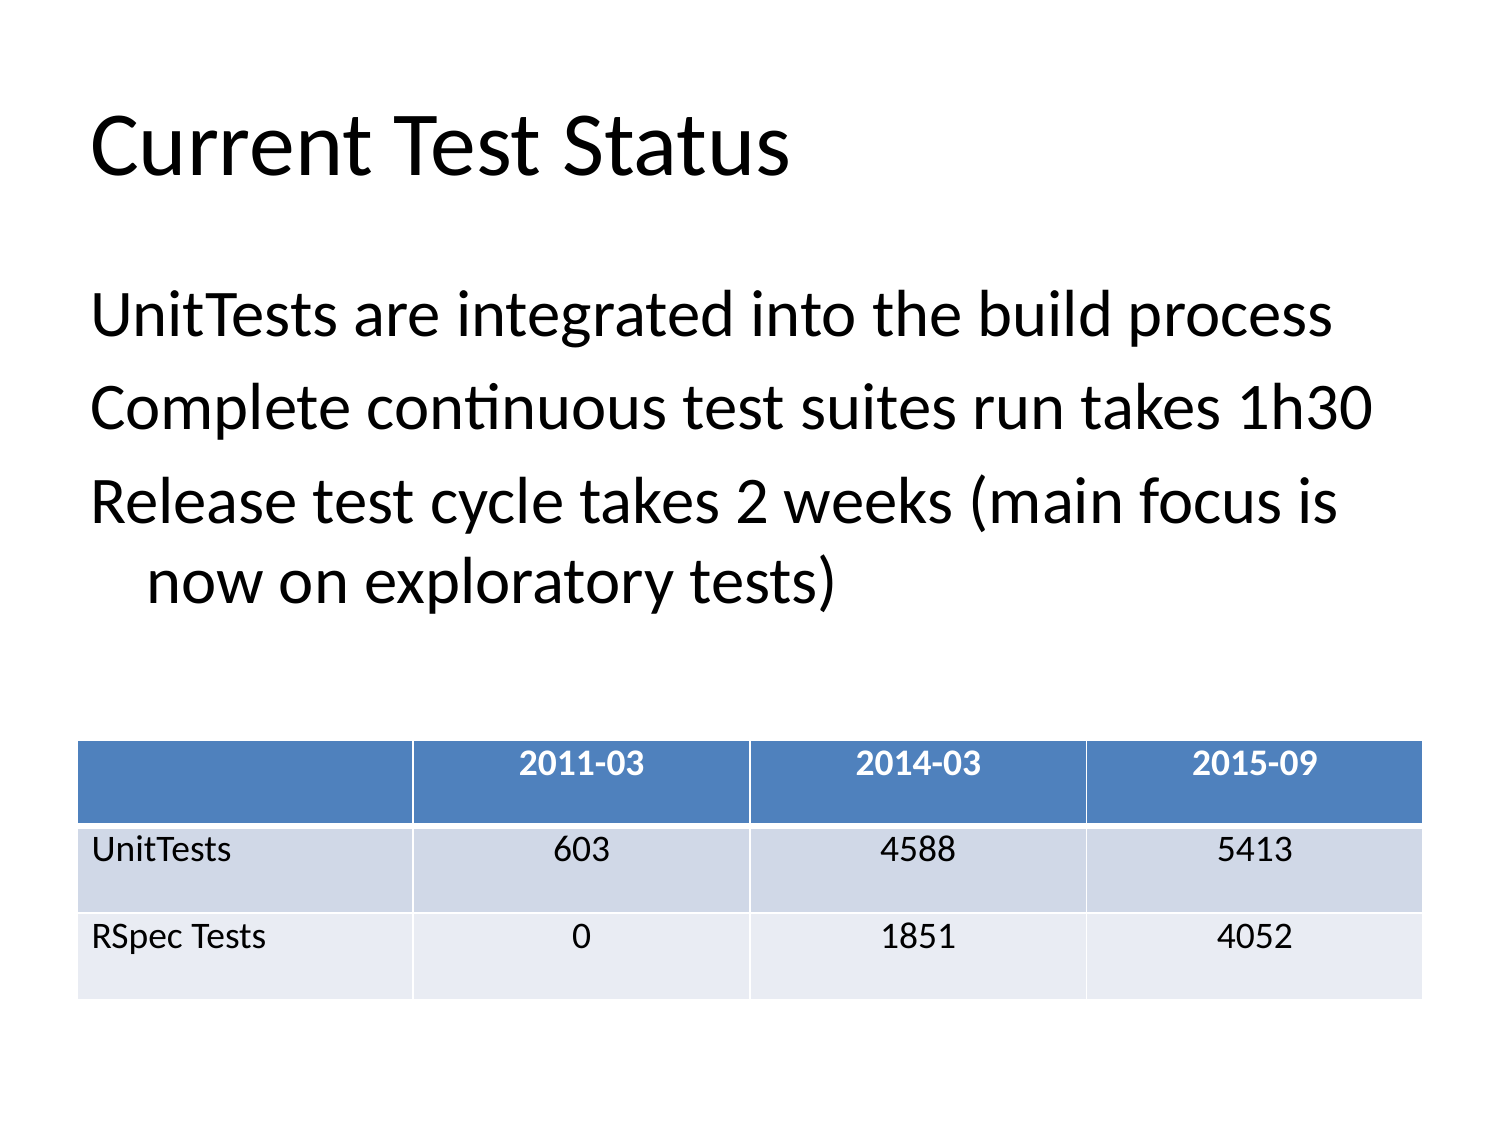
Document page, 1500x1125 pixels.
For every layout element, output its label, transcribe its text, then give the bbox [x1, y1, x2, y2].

table_cell 5413 [1087, 829, 1422, 912]
table_cell UnitTests [78, 829, 412, 912]
table_header [78, 741, 412, 823]
table_cell RSpec Tests [78, 914, 412, 999]
table_cell 603 [414, 829, 749, 912]
table_header 2011-03 [414, 741, 749, 823]
table_header 2014-03 [751, 741, 1086, 823]
title Current Test Status [75, 45, 1425, 233]
table_cell 1851 [751, 914, 1086, 999]
table_cell 4588 [751, 829, 1086, 912]
table_header 2015-09 [1087, 741, 1422, 823]
table_cell 0 [414, 914, 749, 999]
table_cell 4052 [1087, 914, 1422, 999]
list UnitTests are integrated into the build process Complete continuous test suites run takes 1h30 Release test cycle takes 2 weeks (main focus is now on exploratory tests) [75, 262, 1425, 1005]
